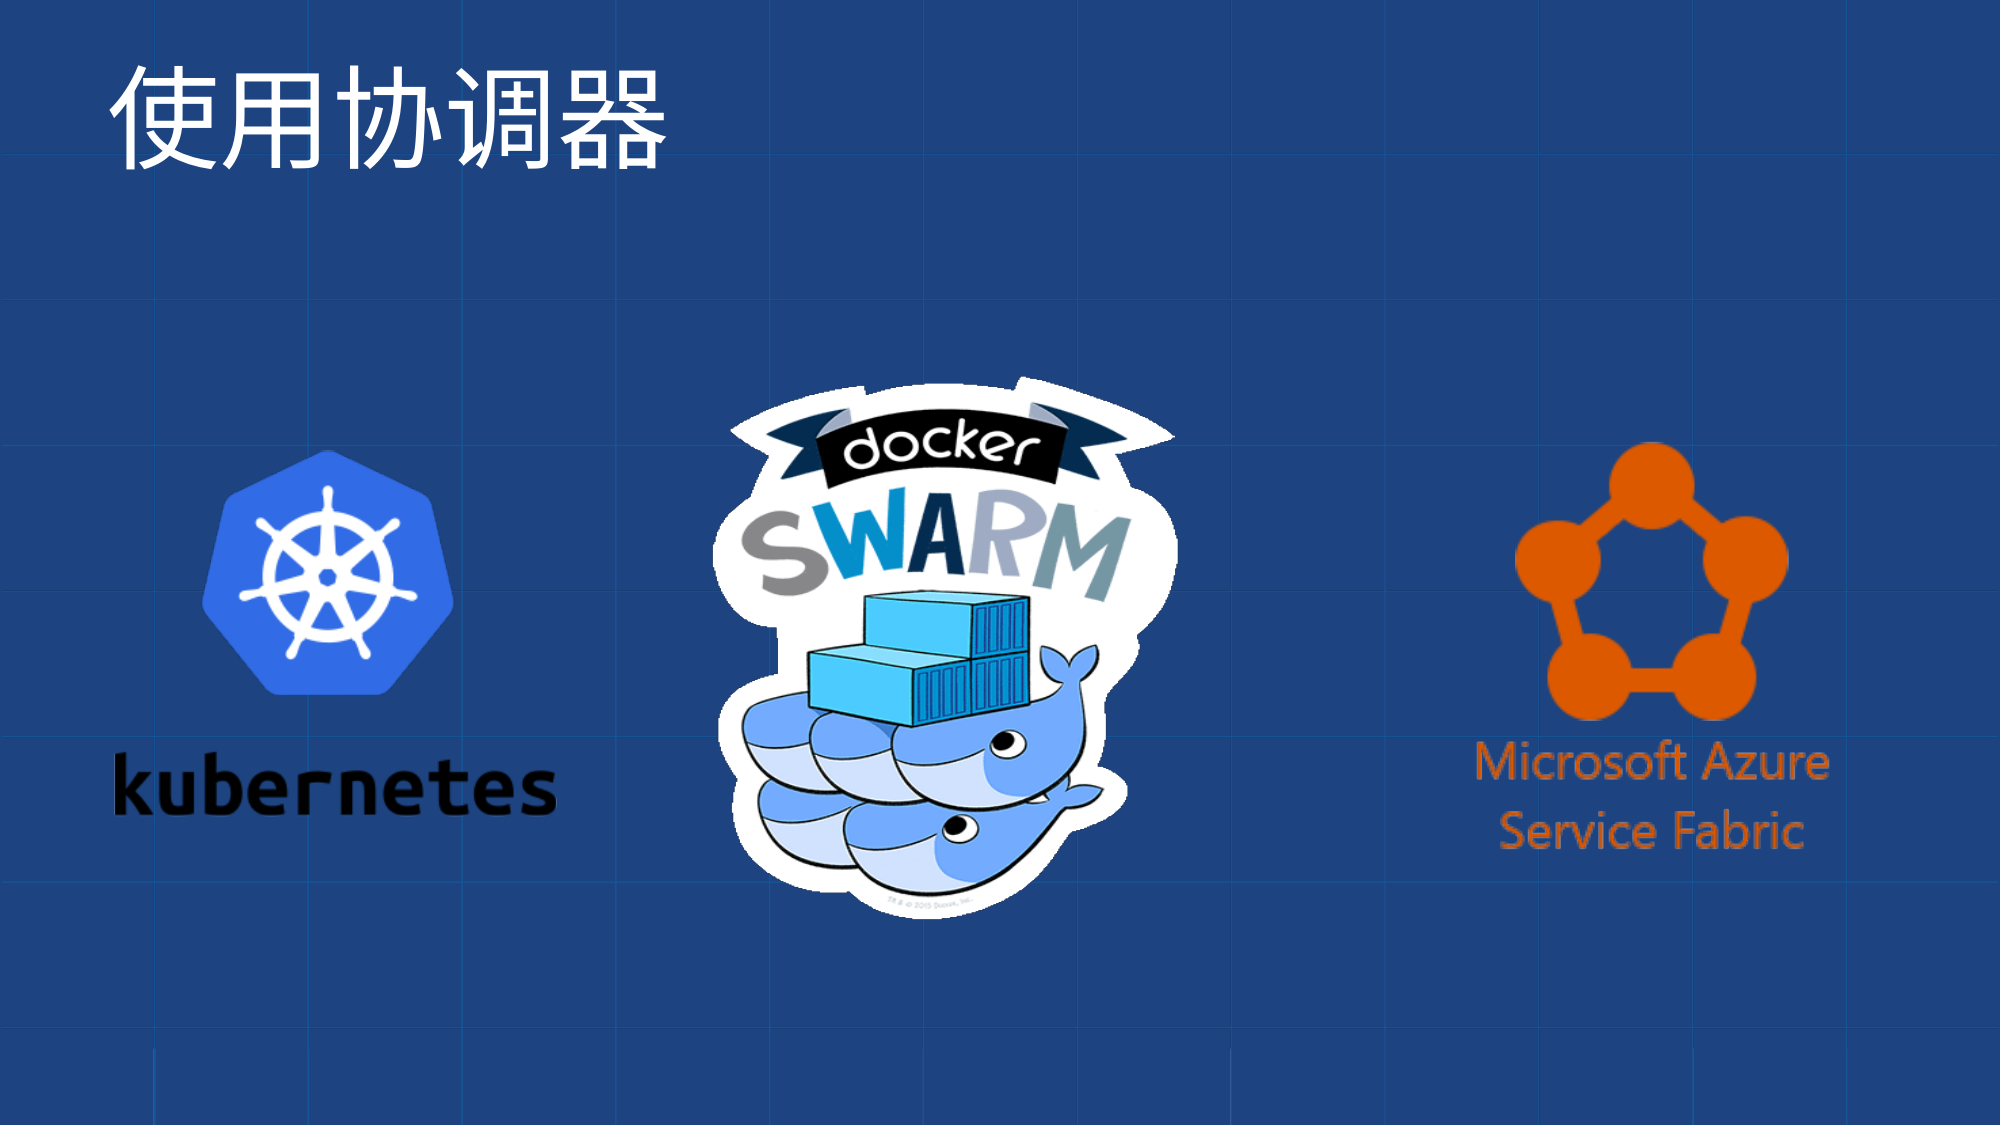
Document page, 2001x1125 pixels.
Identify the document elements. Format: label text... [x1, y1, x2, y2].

picture [1, 0, 1999, 1125]
title 使用协调器 [92, 56, 1910, 214]
